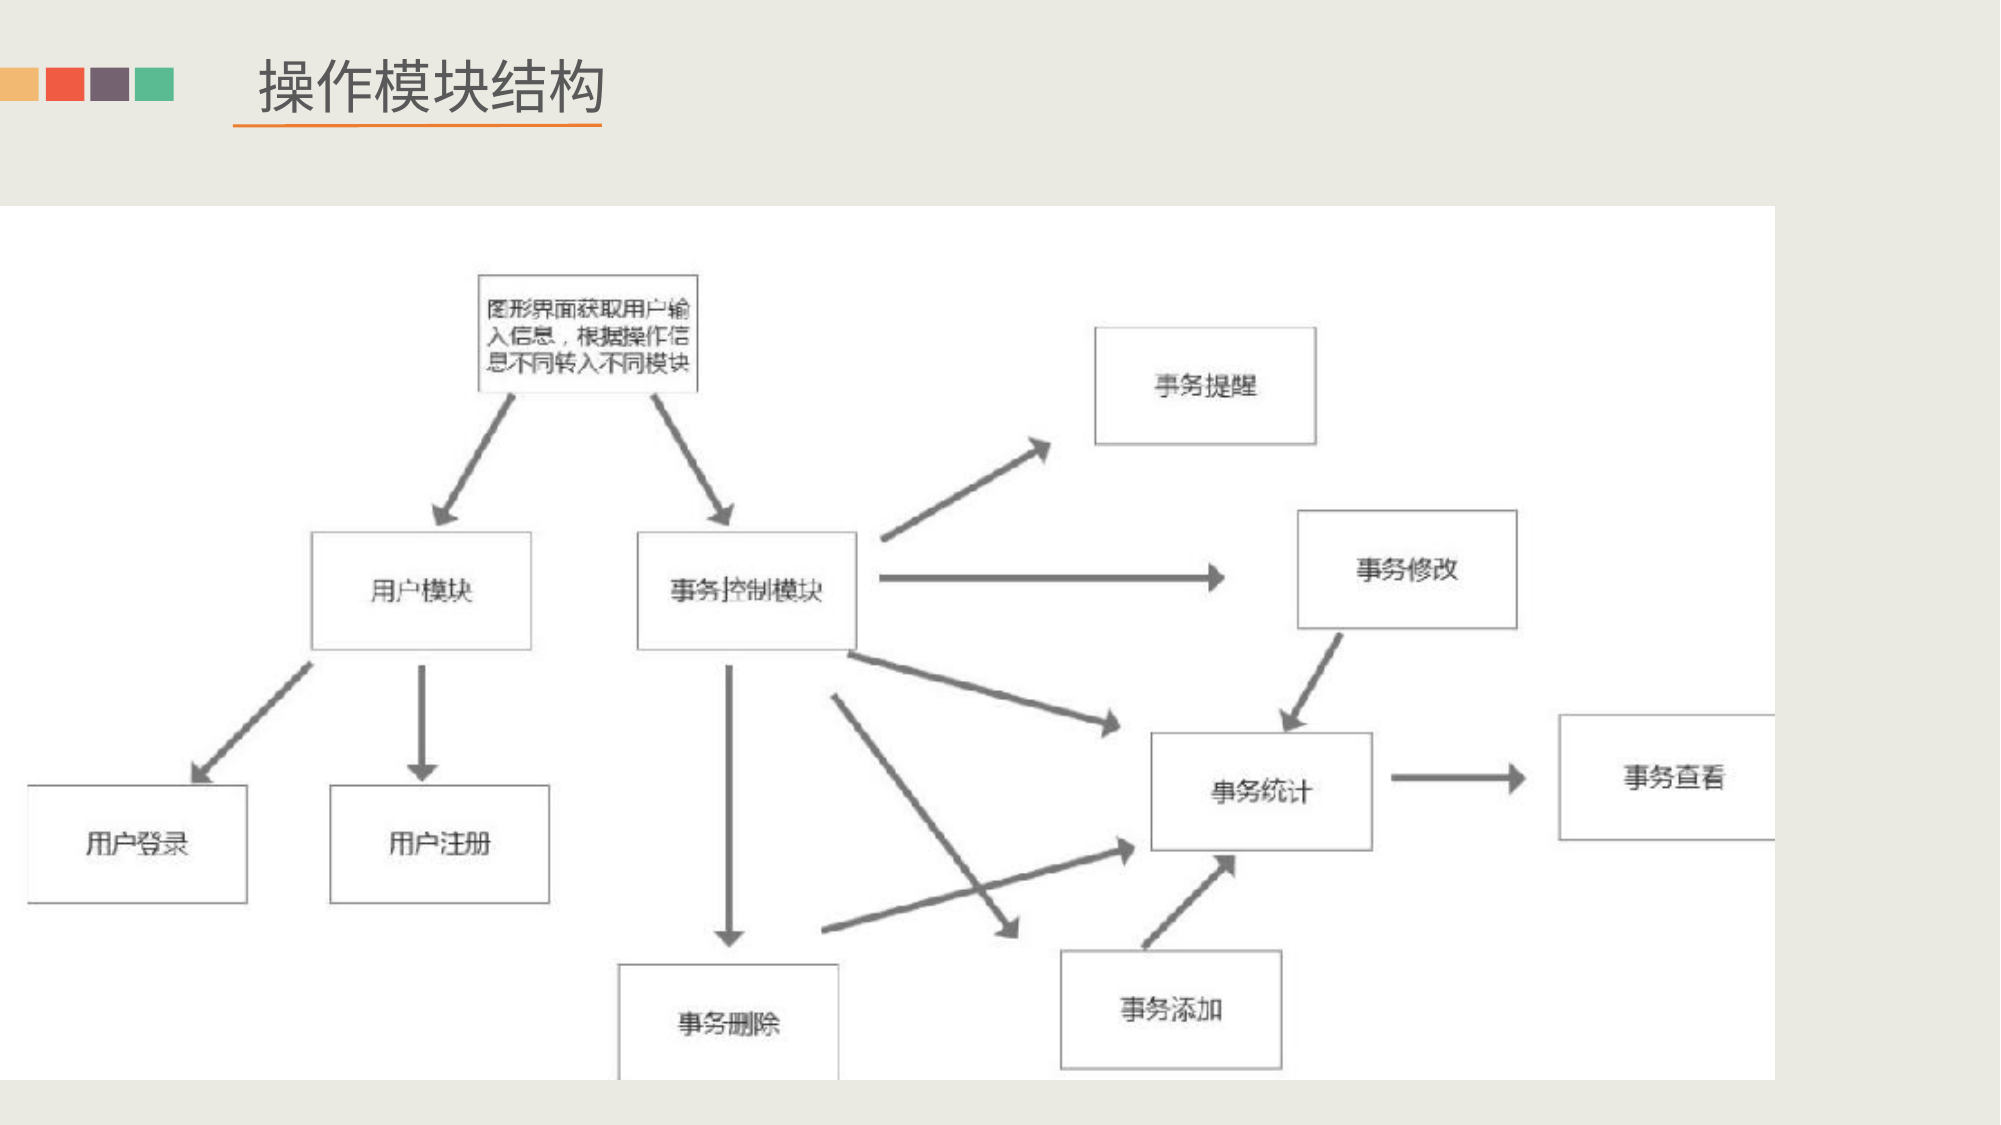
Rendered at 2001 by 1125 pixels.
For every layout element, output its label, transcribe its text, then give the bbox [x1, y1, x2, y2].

text_box 操作模块结构 [257, 50, 1230, 121]
picture [0, 206, 1775, 1080]
